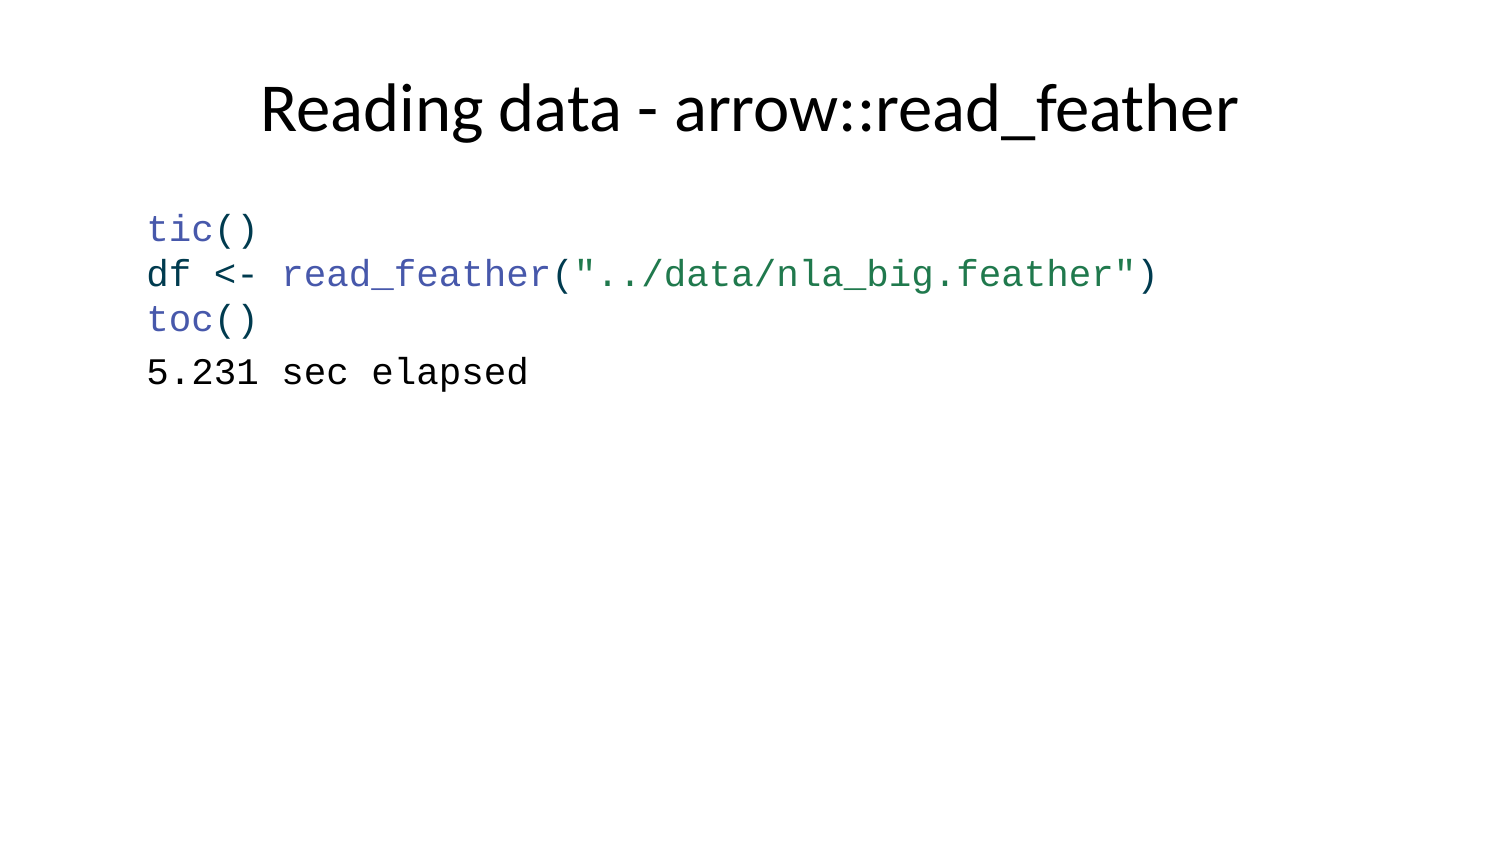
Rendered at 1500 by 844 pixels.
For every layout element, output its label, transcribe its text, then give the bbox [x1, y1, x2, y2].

title Reading data - arrow::read_feather [75, 33, 1425, 175]
list tic() df <- read_feather("../data/nla_big.feather") toc() 5.231 sec elapsed [75, 196, 1425, 754]
